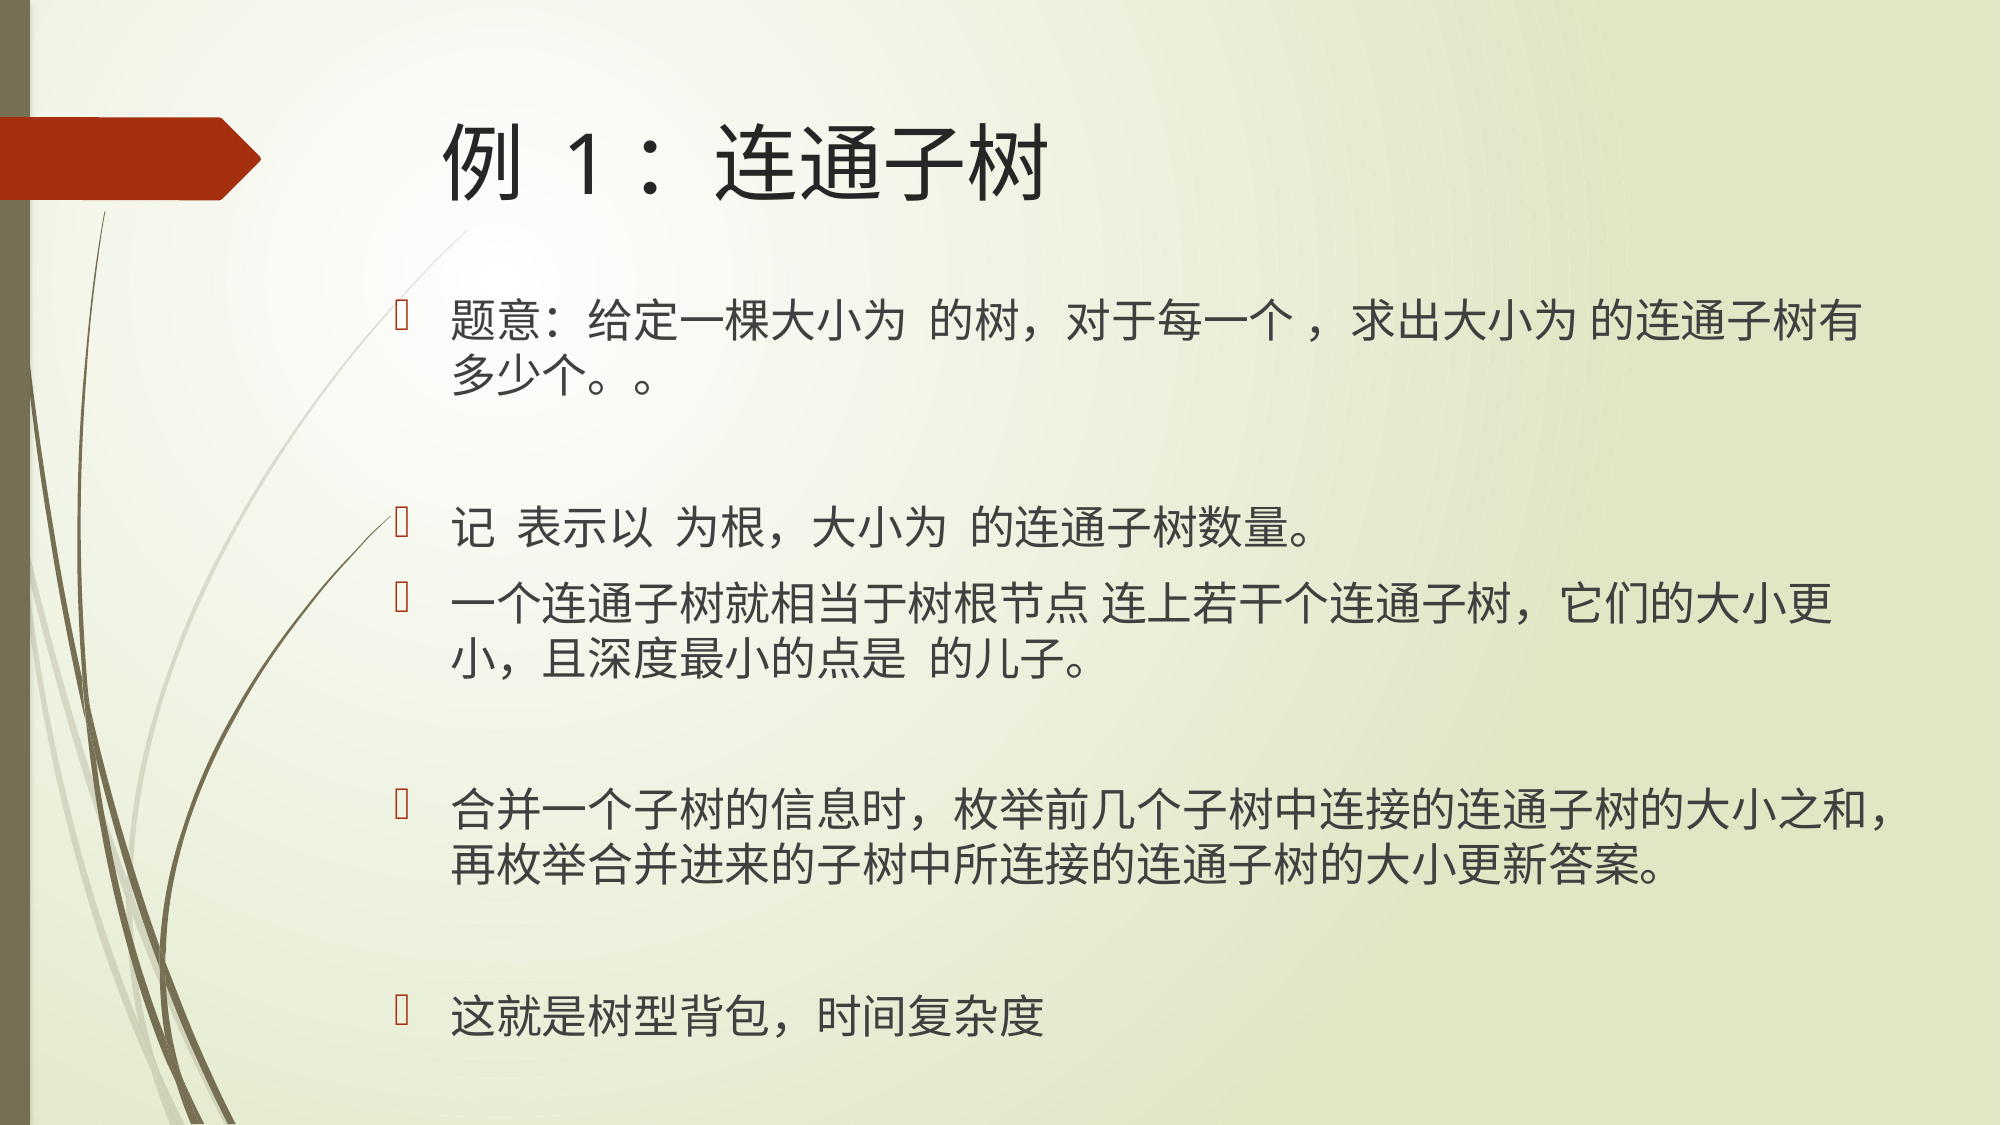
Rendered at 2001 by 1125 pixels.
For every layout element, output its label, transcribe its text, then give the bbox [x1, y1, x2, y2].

title 例 1：连通子树 [425, 102, 1888, 313]
